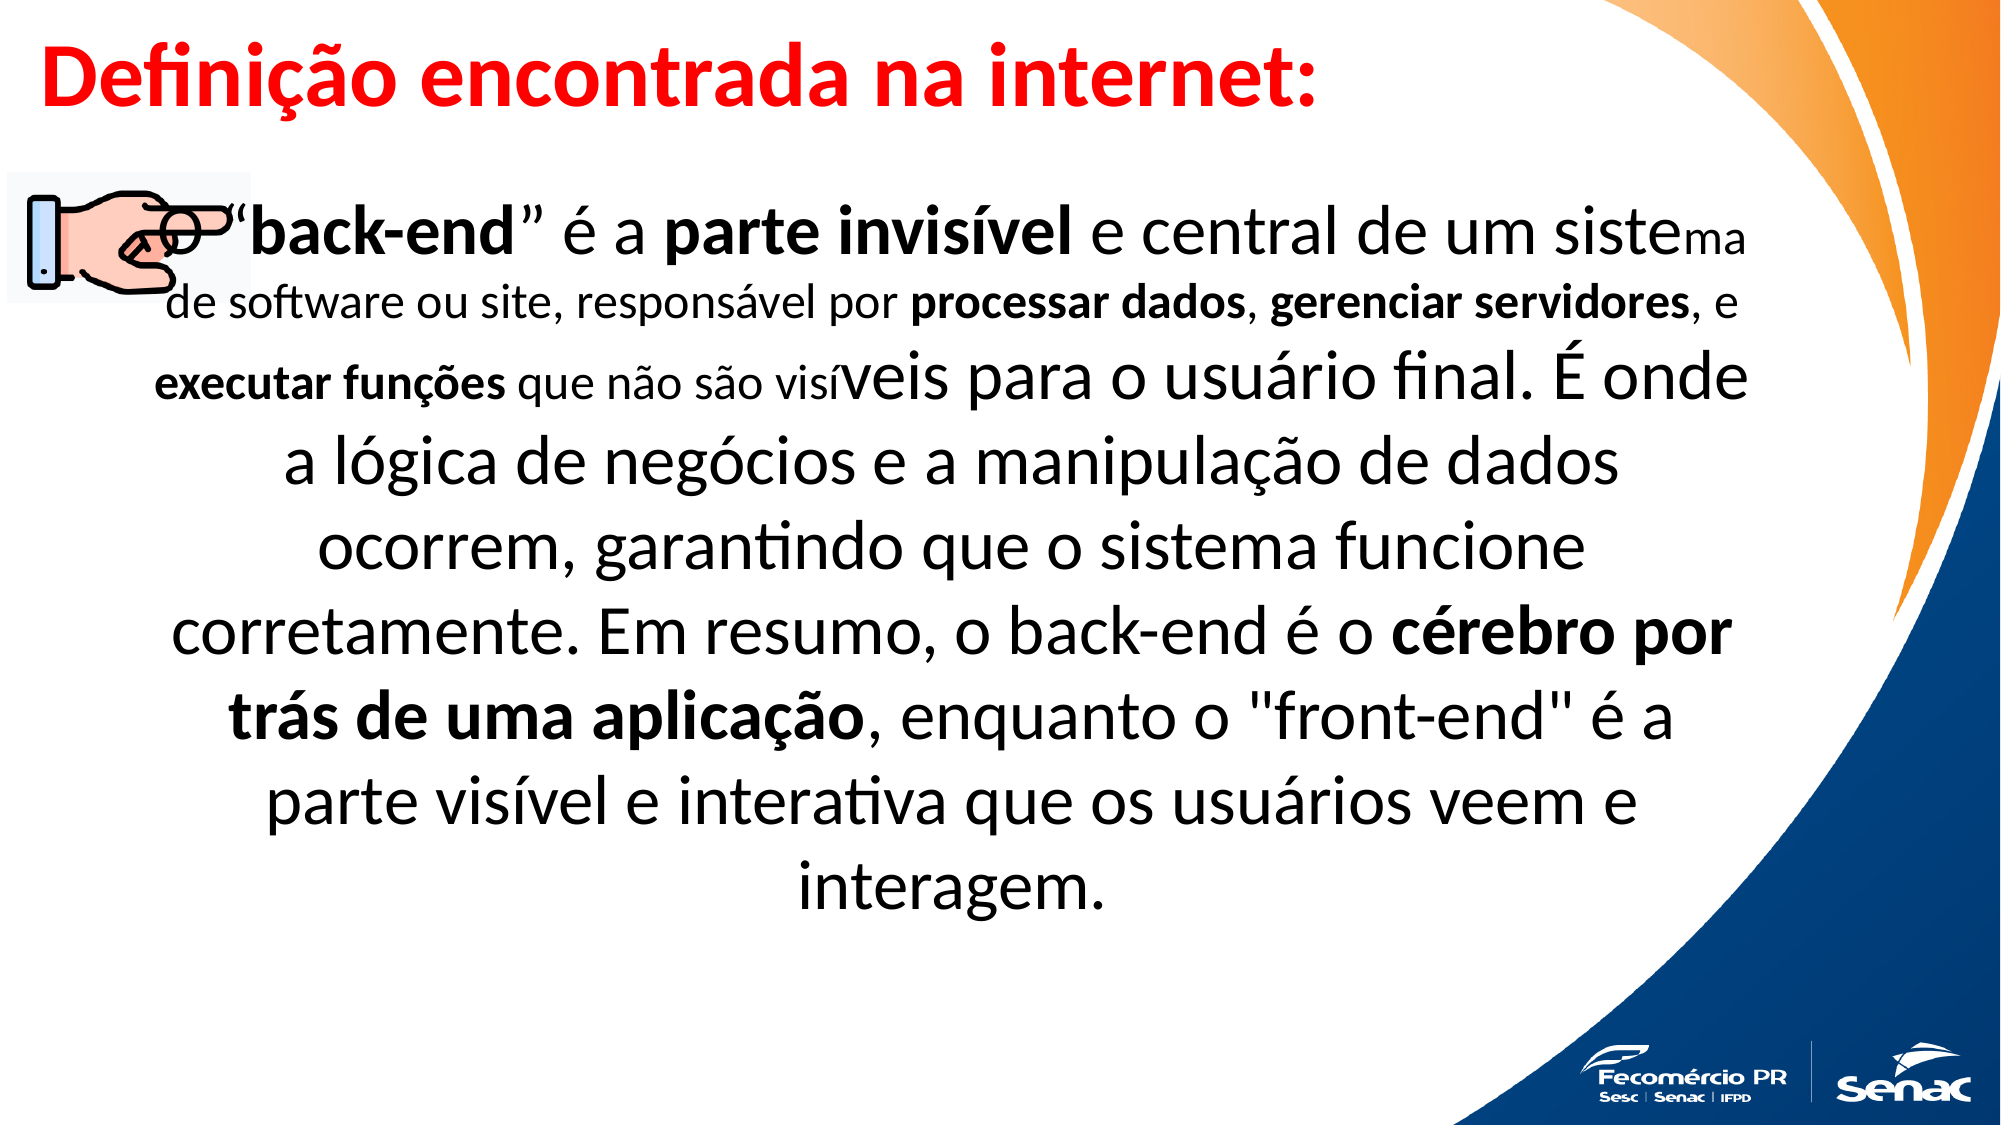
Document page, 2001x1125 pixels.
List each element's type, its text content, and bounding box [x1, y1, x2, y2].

text_box O “back-end” é a parte invisível e central de um sistema de software ou site, responsável por processar dados, gerenciar servidores, e executar funções que não são visíveis para o usuário final. É onde a lógica de negócios e a manipulação de dados ocorrem, garantindo que o sistema funcione corretamente. Em resumo, o back-end é o cérebro por trás de uma aplicação, enquanto o "front-end" é a parte visível e interativa que os usuários veem e interagem. [137, 176, 1768, 931]
text_box Definição encontrada na internet: [26, 7, 1337, 132]
picture [0, 0, 2001, 1125]
